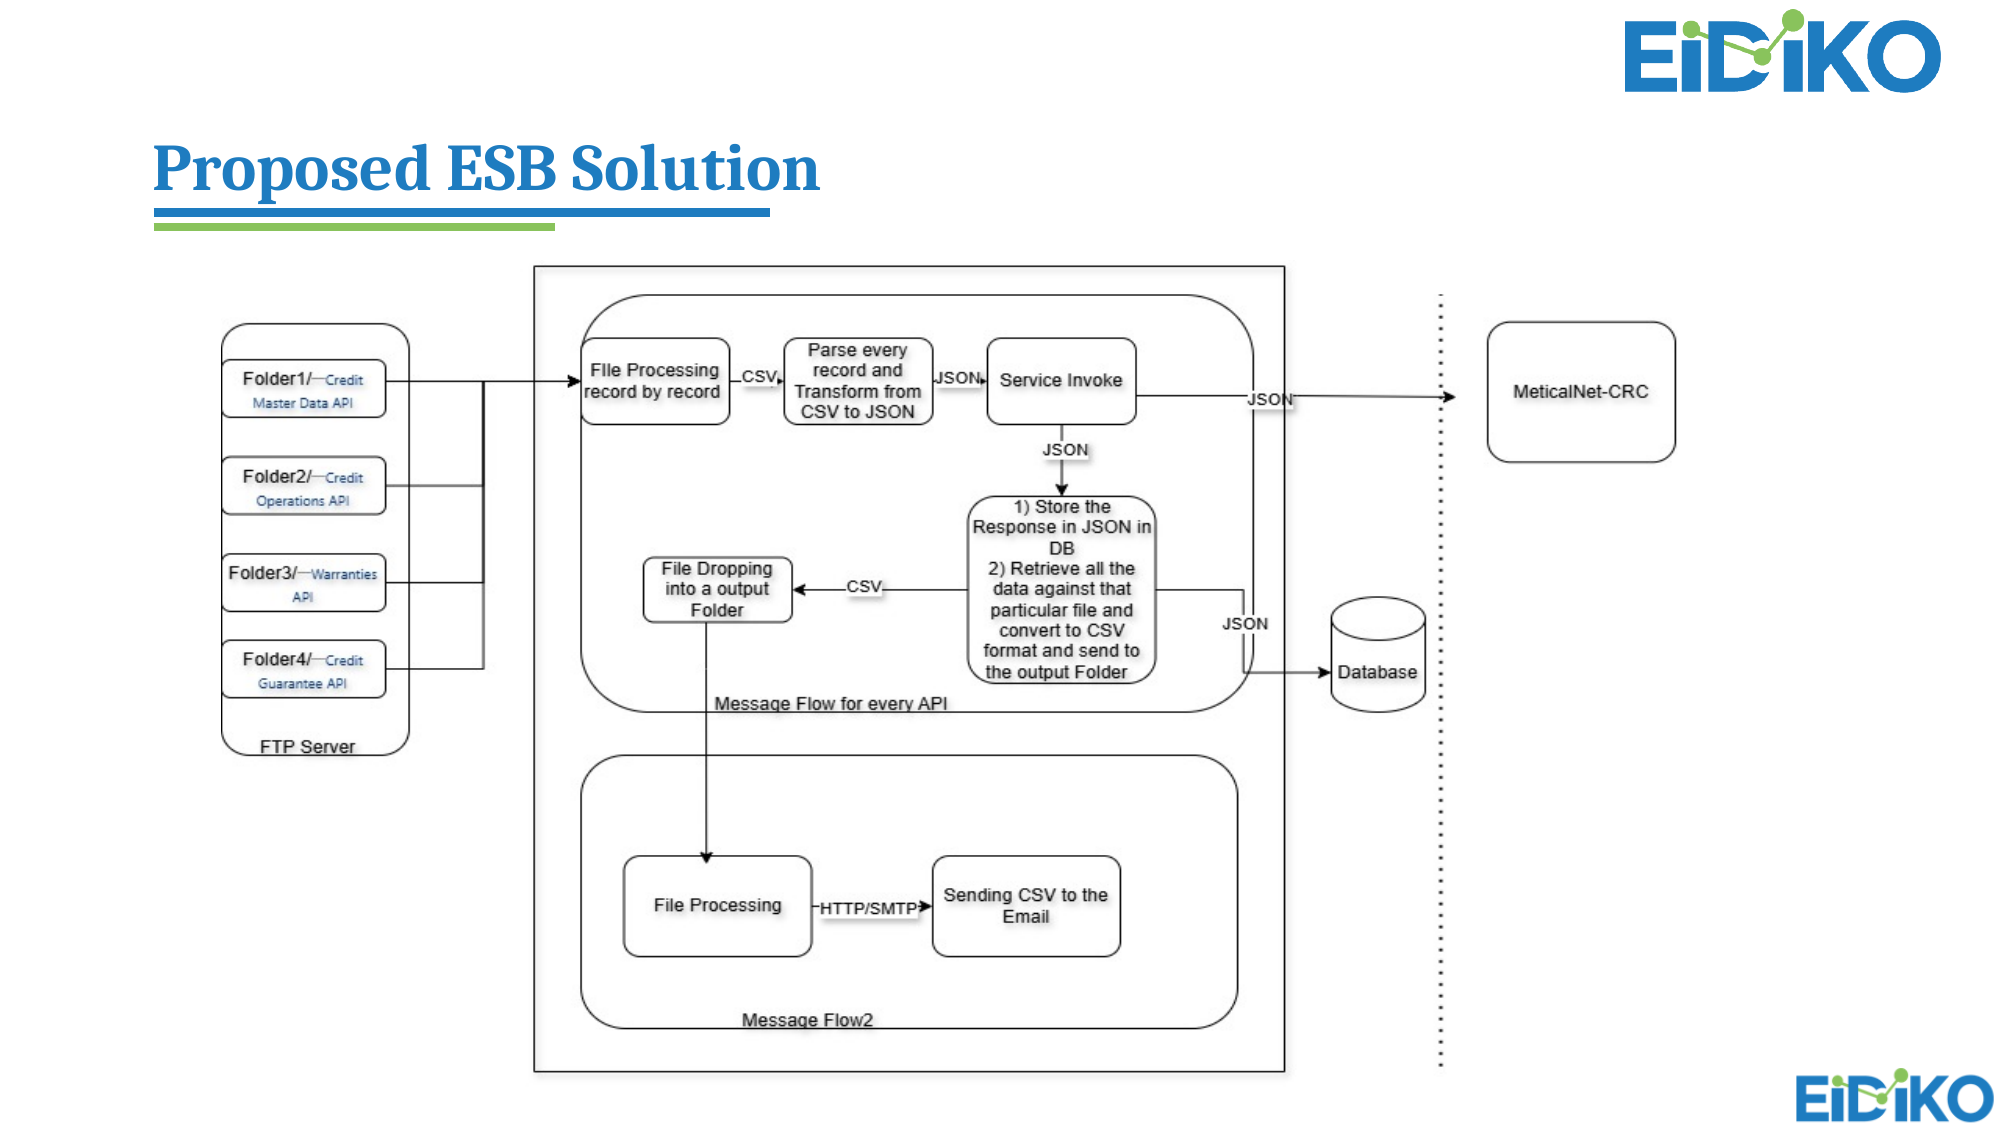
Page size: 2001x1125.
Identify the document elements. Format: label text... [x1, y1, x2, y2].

picture [221, 260, 1678, 1087]
title Proposed ESB Solution [137, 59, 1863, 278]
picture [1728, 998, 2000, 1125]
picture [1625, 9, 1941, 93]
